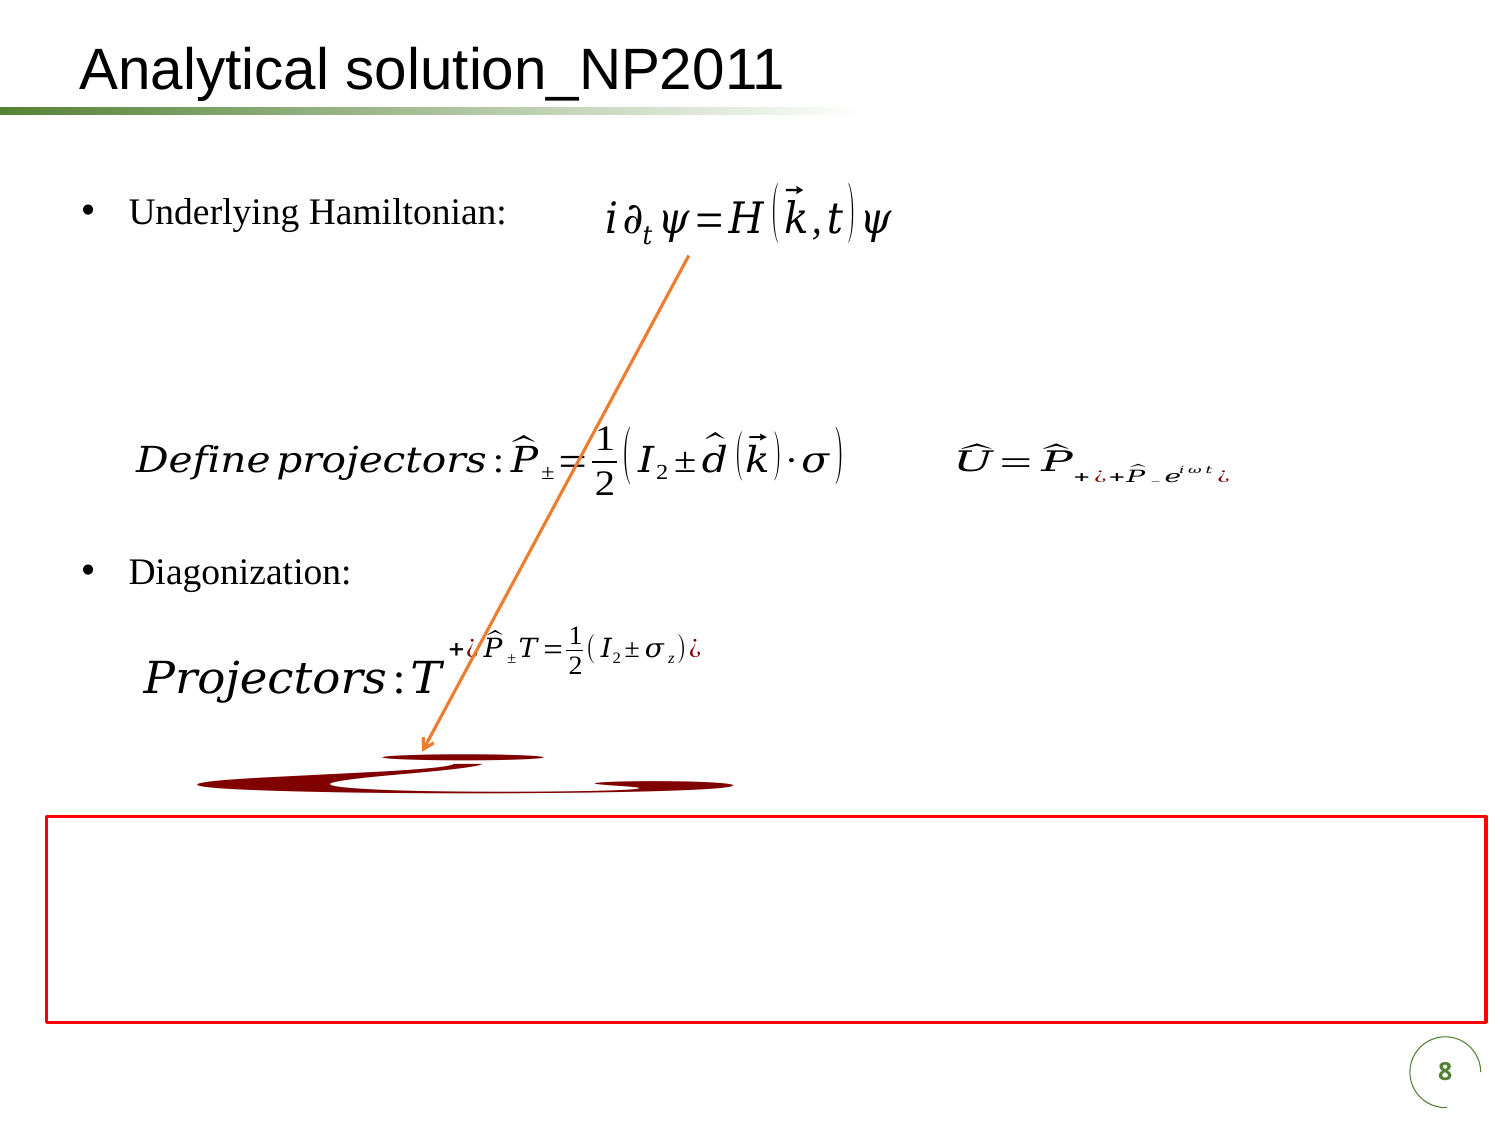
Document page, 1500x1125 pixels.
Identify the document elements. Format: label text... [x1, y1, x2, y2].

text_box Analytical solution_NP2011 [0, 24, 1492, 109]
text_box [422, 255, 689, 752]
text_box [46, 816, 1487, 1023]
text_box Underlying Hamiltonian: [66, 179, 553, 239]
